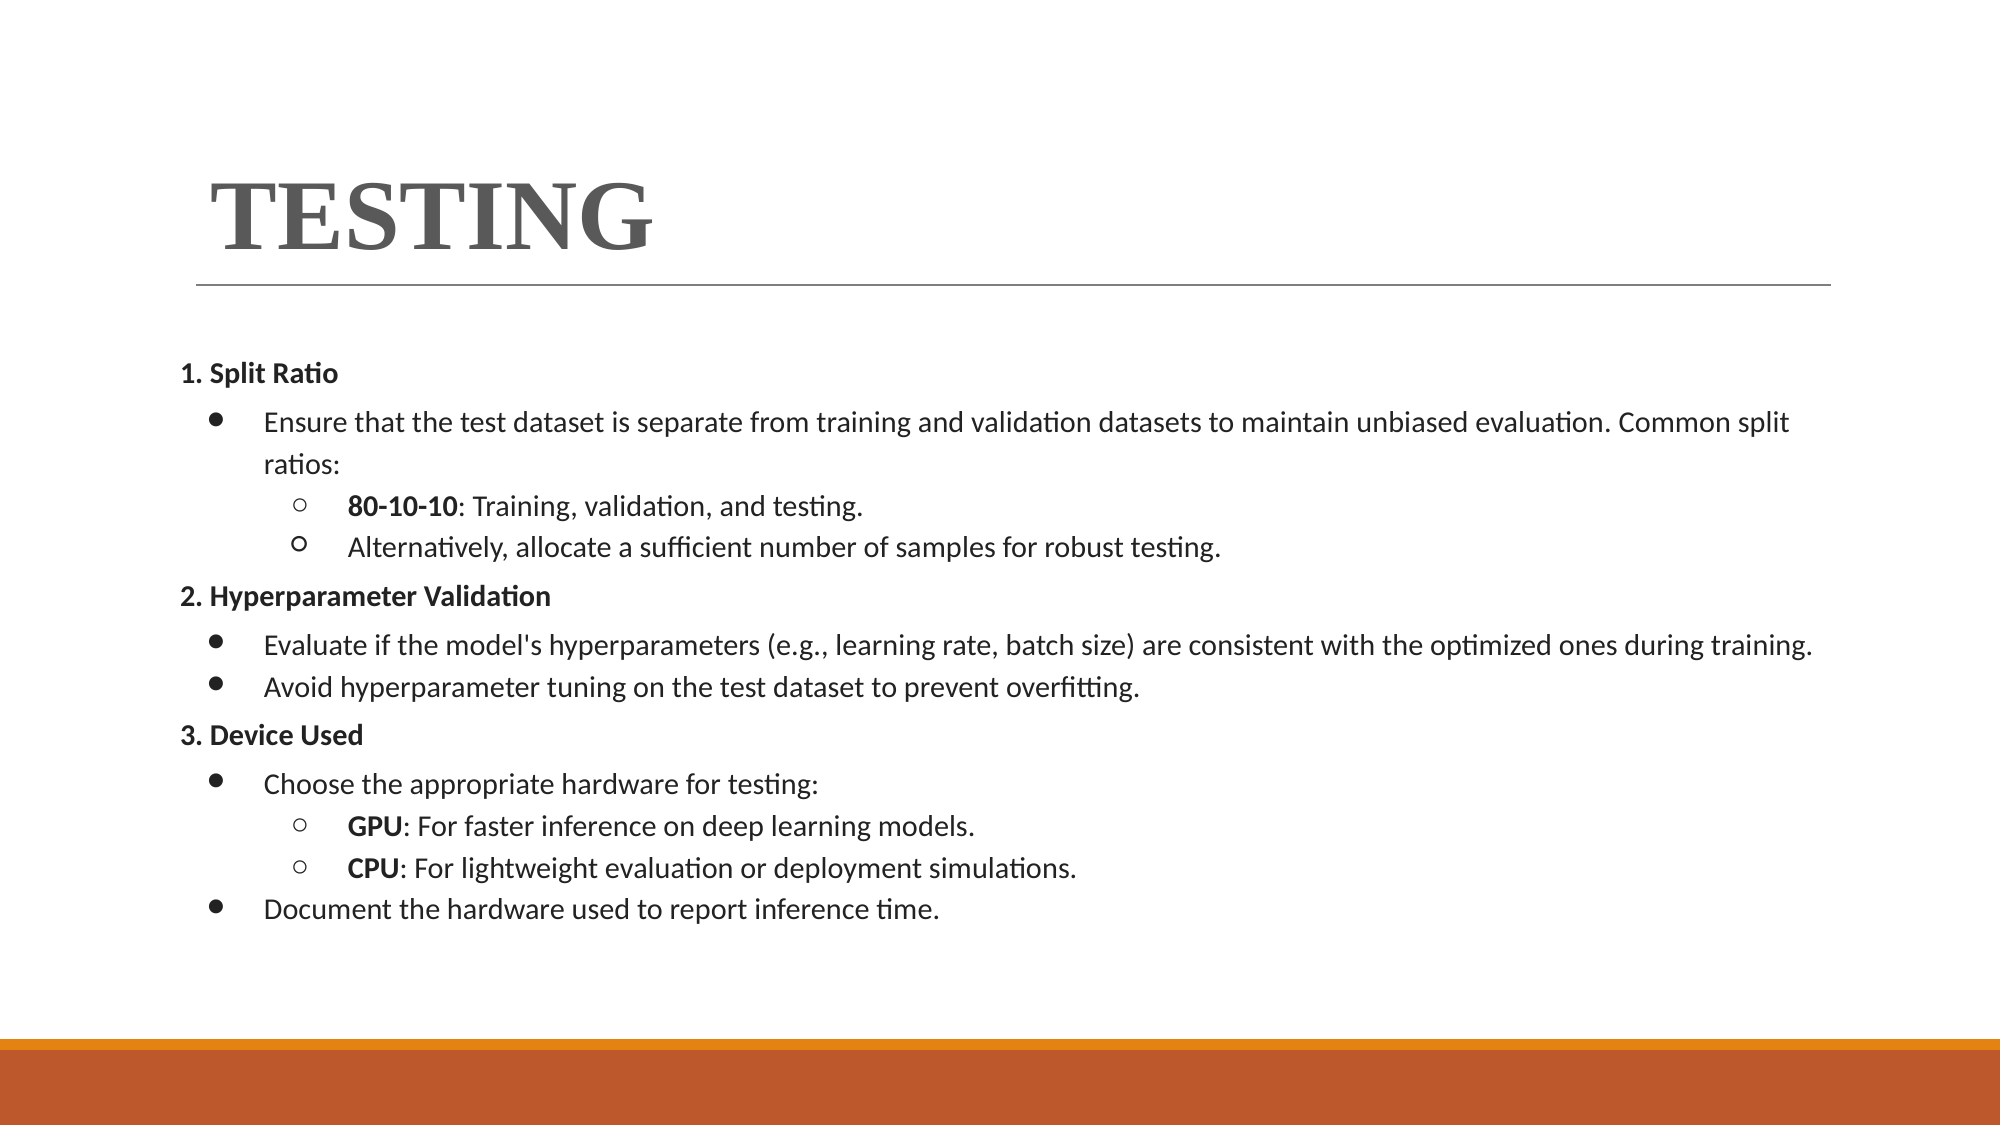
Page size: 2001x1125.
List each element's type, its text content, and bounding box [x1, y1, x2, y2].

list 1. Split Ratio Ensure that the test dataset is separate from training and validation datasets to maintain unbiased evaluation. Common split ratios: 80-10-10: Training, validation, and testing. Alternatively, allocate a sufficient number of samples for robust testing. 2. Hyperparameter Validation Evaluate if the model's hyperparameters (e.g., learning rate, batch size) are consistent with the optimized ones during training. Avoid hyperparameter tuning on the test dataset to prevent overfitting. 3. Device Used Choose the appropriate hardware for testing: GPU: For faster inference on deep learning models. CPU: For lightweight evaluation or deployment simulations. Document the hardware used to report inference time. [180, 340, 1830, 963]
title TESTING [195, 155, 1846, 278]
